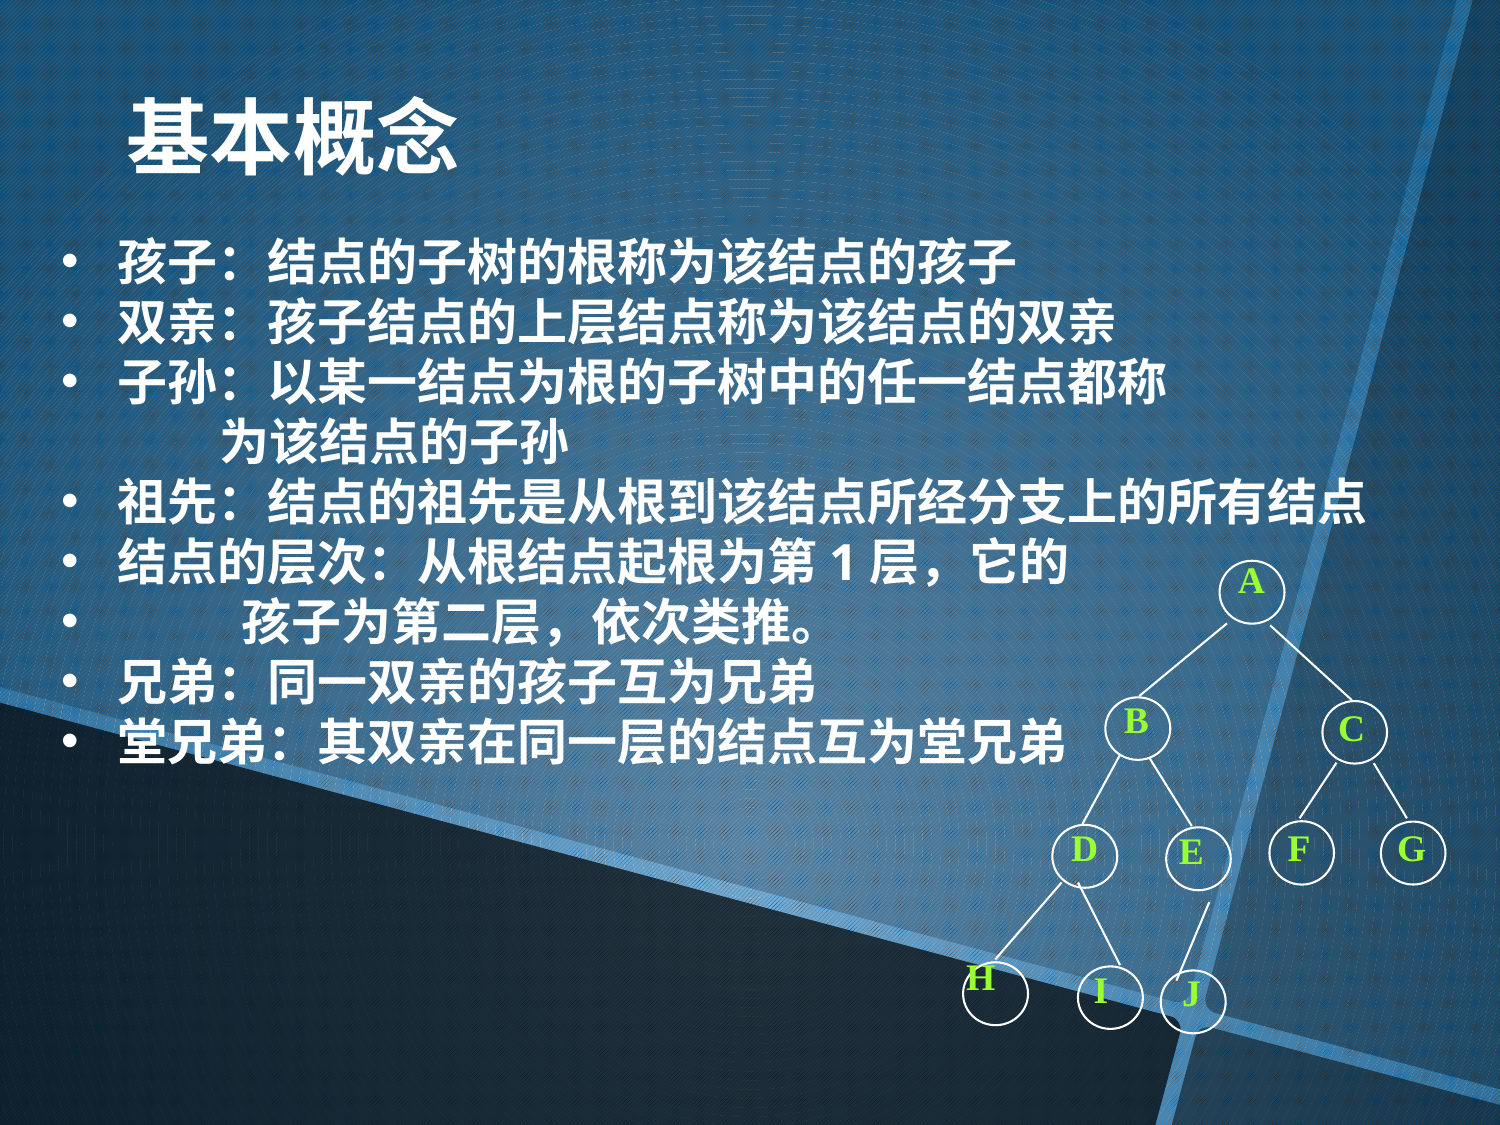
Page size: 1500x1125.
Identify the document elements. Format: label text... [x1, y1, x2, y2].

text_box 基本概念 [112, 78, 911, 193]
text_box 孩子：结点的子树的根称为该结点的孩子 双亲：孩子结点的上层结点称为该结点的双亲 子孙：以某一结点为根的子树中的任一结点都称 为该结点的子孙 祖先：结点的祖先是从根到该结点所经分支上的所有结点 结点的层次：从根结点起根为第1层，它的 孩子为第二层，依次类推。 兄弟：同一双亲的孩子互为兄弟 堂兄弟：其双亲在同一层的结点互为堂兄弟 [46, 222, 1383, 838]
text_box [950, 548, 1446, 1125]
